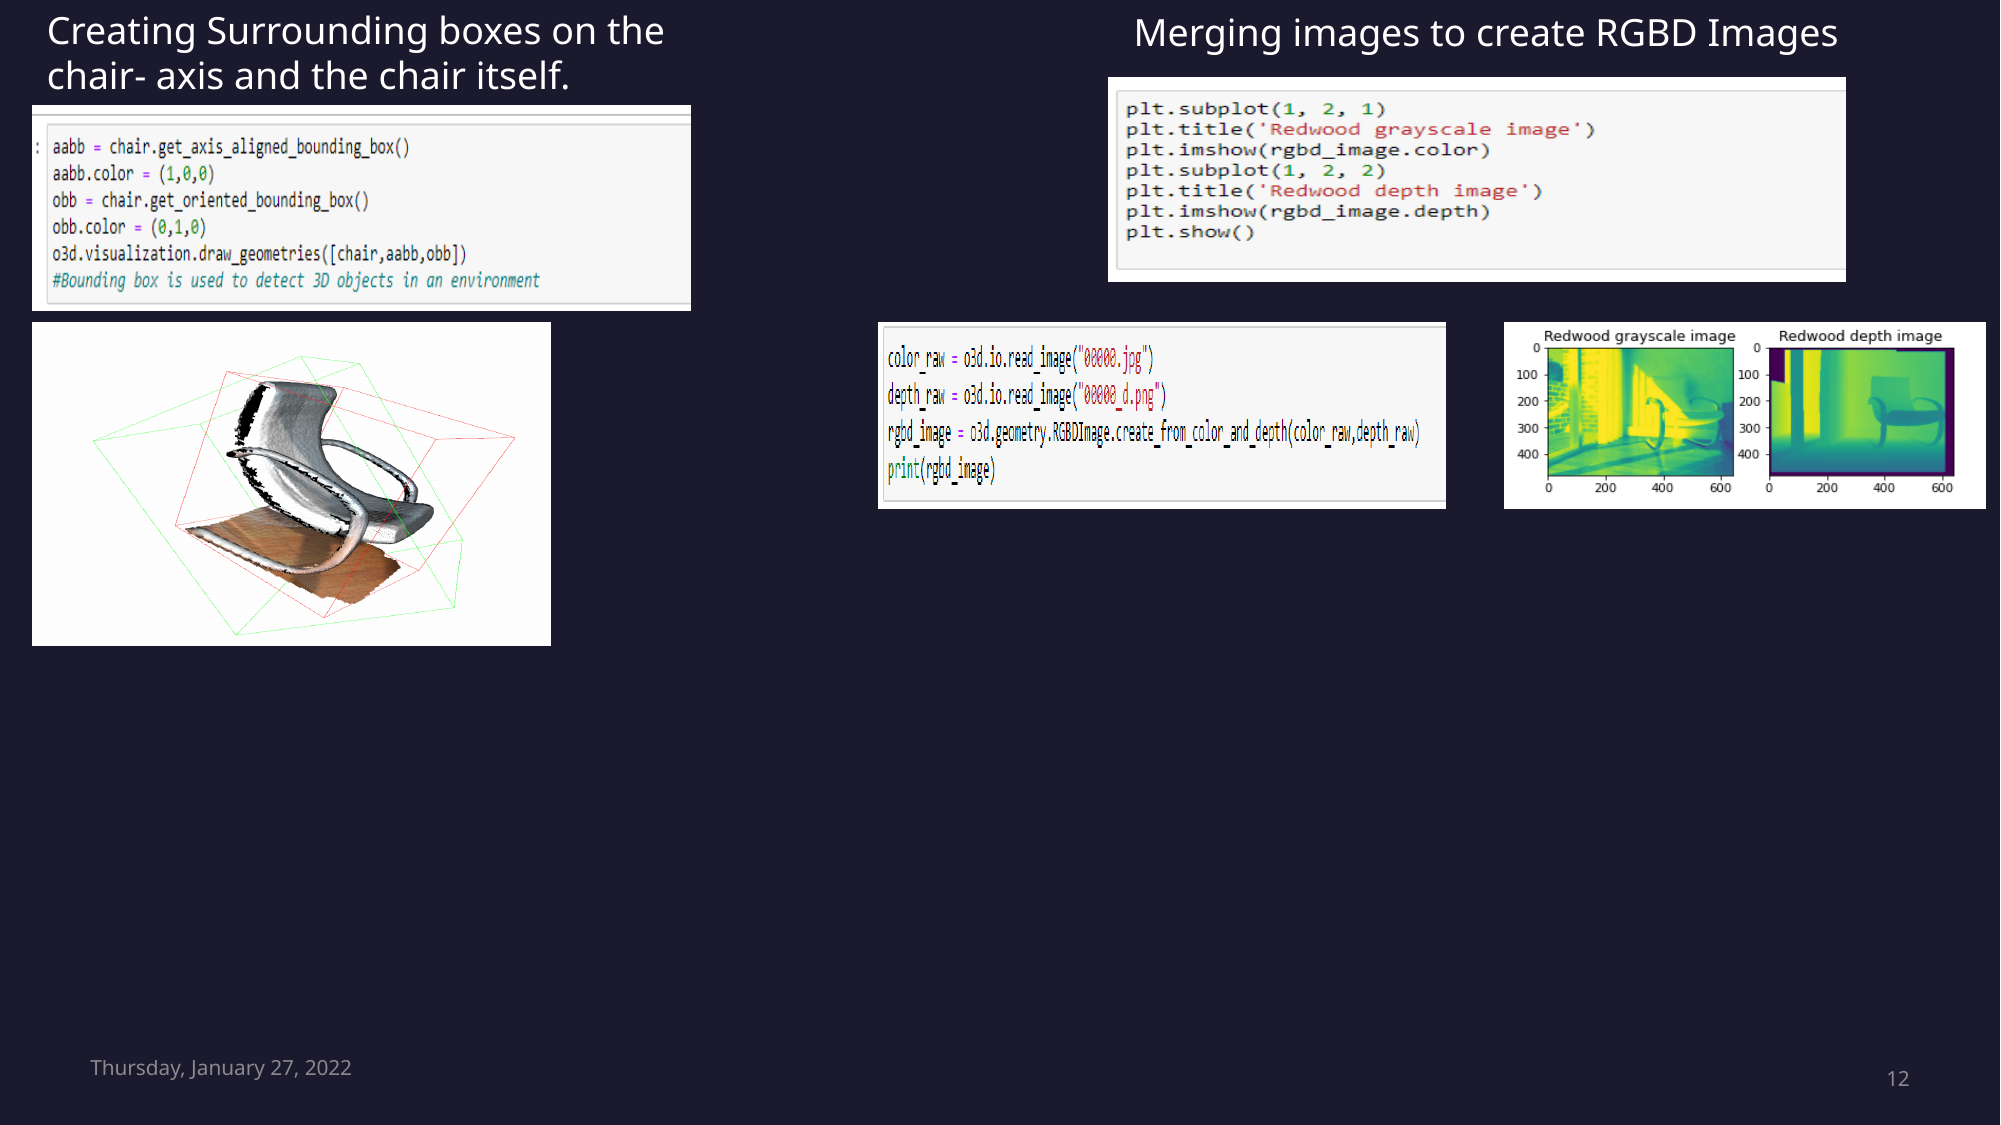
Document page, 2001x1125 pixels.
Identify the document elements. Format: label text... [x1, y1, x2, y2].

picture [1108, 77, 1846, 282]
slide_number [90, 1067, 522, 1093]
picture [32, 105, 691, 311]
slide_number 12 [1632, 1067, 1910, 1093]
text_box Merging images to create RGBD Images [1050, 1, 1923, 62]
picture [878, 322, 1446, 509]
picture [31, 322, 551, 646]
text_box Creating Surrounding boxes on the chair- axis and the chair itself. [32, 0, 691, 105]
picture [1504, 322, 1986, 509]
